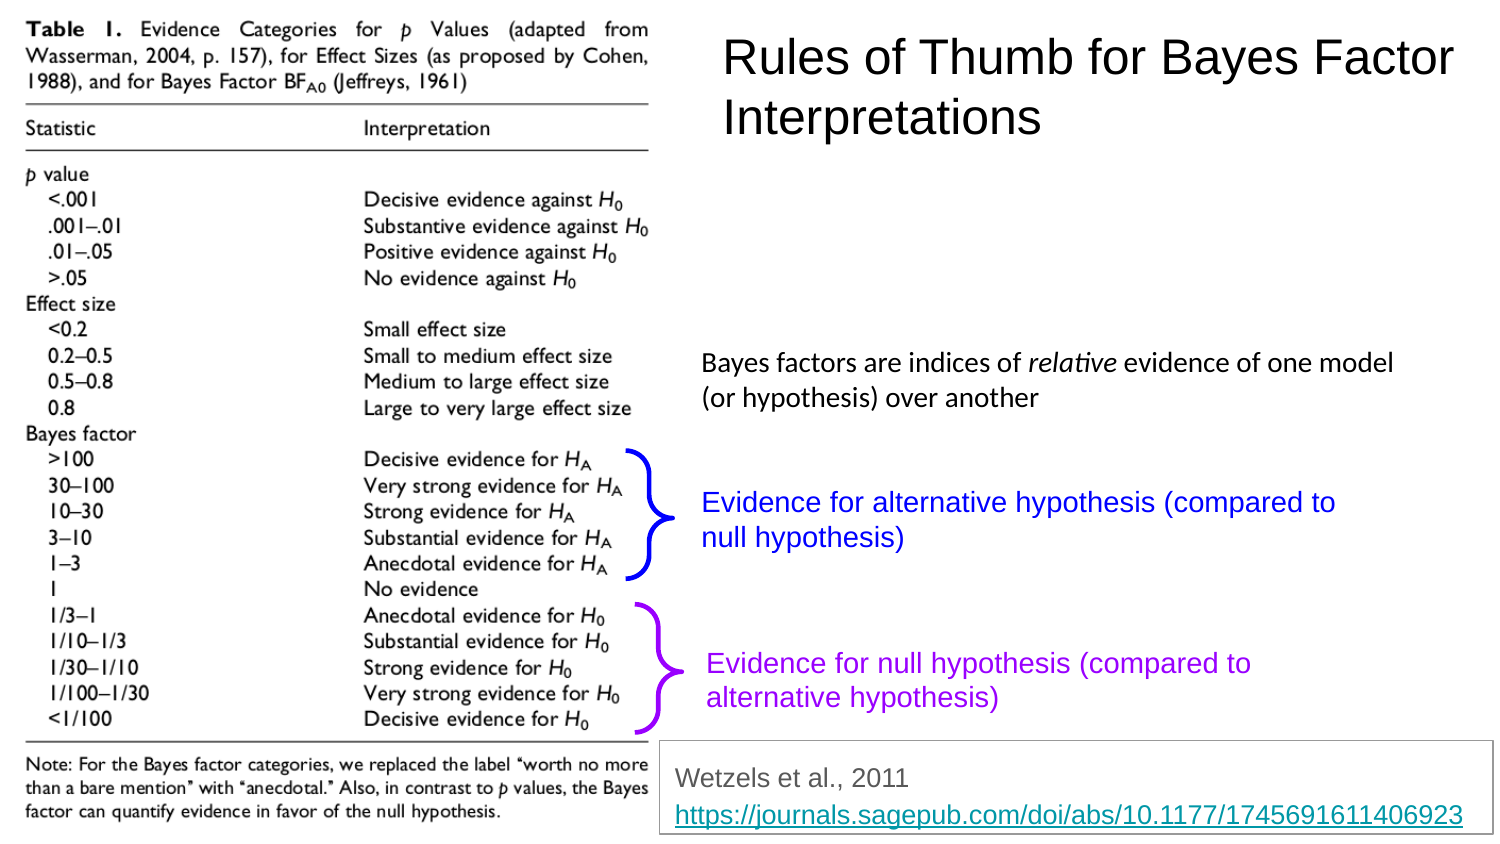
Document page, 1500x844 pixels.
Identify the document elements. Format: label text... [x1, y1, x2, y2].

text_box Evidence for null hypothesis (compared to alternative hypothesis) [691, 628, 1369, 708]
list Wetzels et al., 2011 https://journals.sagepub.com/doi/abs/10.1177/1745691611406923 [677, 740, 1493, 835]
picture [0, 0, 673, 844]
text_box Bayes factors are indices of relative evidence of one model (or hypothesis) over another [686, 327, 1432, 422]
text_box Evidence for alternative hypothesis (compared to null hypothesis) [686, 468, 1364, 548]
title Rules of Thumb for Bayes Factor Interpretations [707, 9, 1479, 104]
